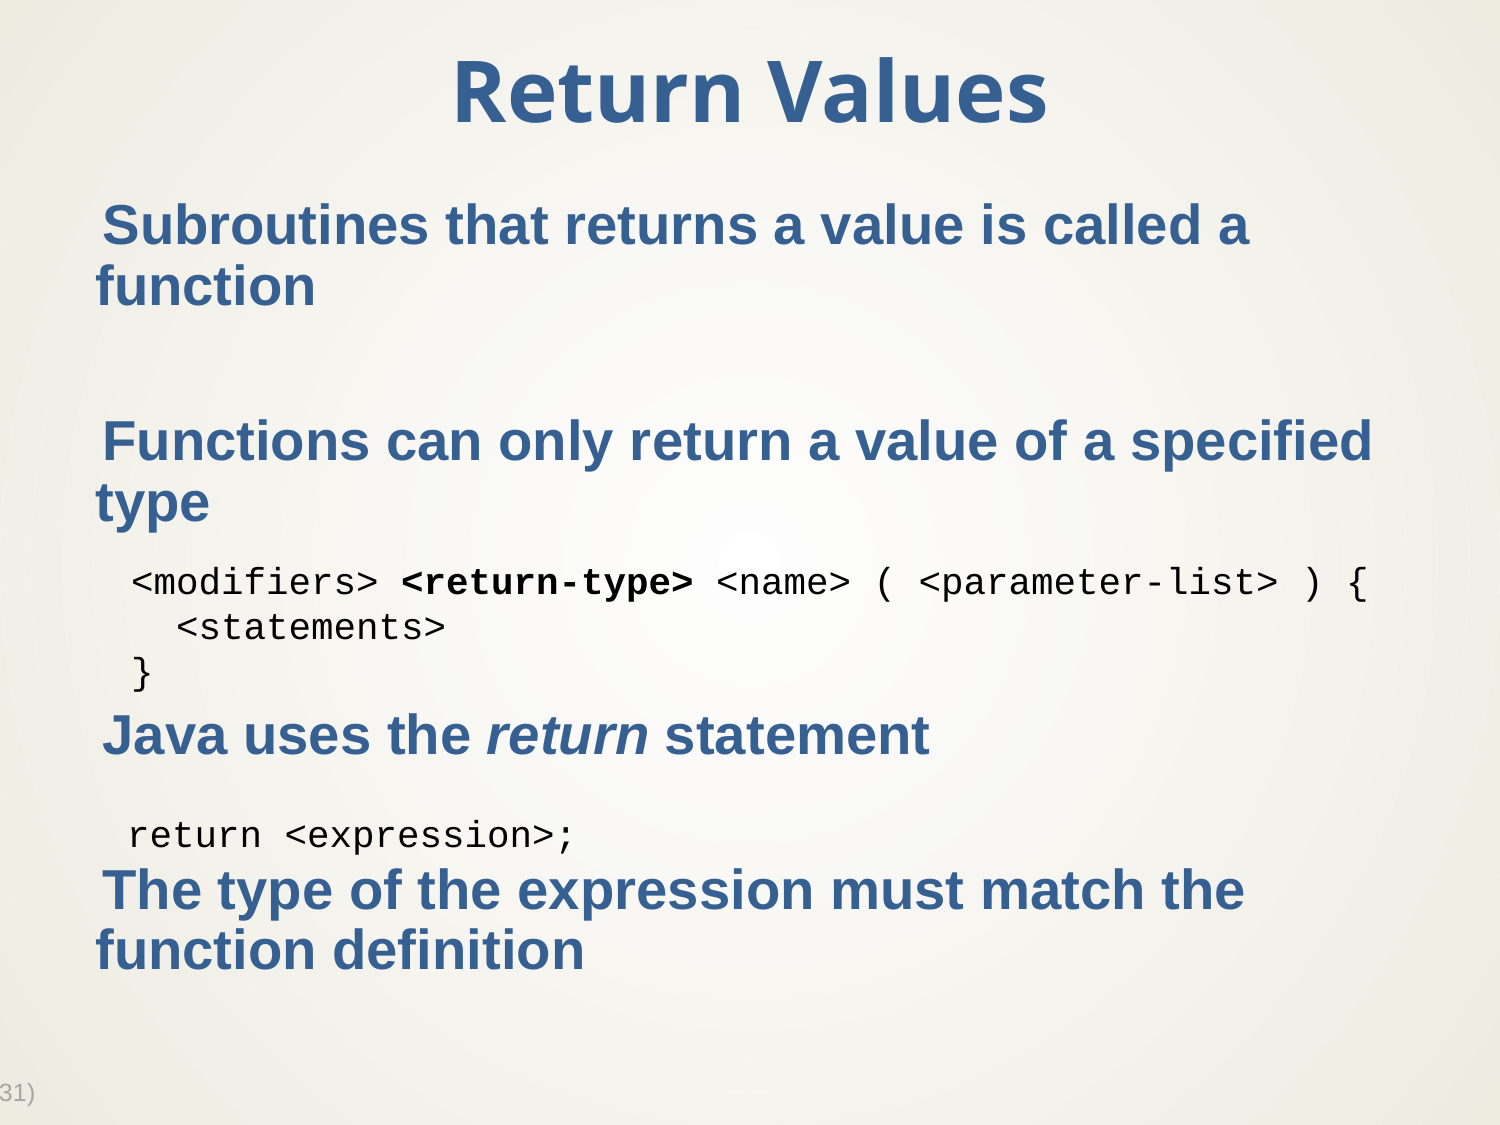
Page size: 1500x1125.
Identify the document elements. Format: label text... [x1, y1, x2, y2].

list Subroutines that returns a value is called a function Functions can only return a value of a specified type Java uses the return statement The type of the expression must match the function definition [56, 187, 1444, 1036]
title Return Values [0, 24, 1500, 166]
text_box <modifiers> <return-type> <name> ( <parameter-list> ) { <statements> } [116, 549, 1384, 700]
text_box return <expression>; [112, 802, 593, 862]
